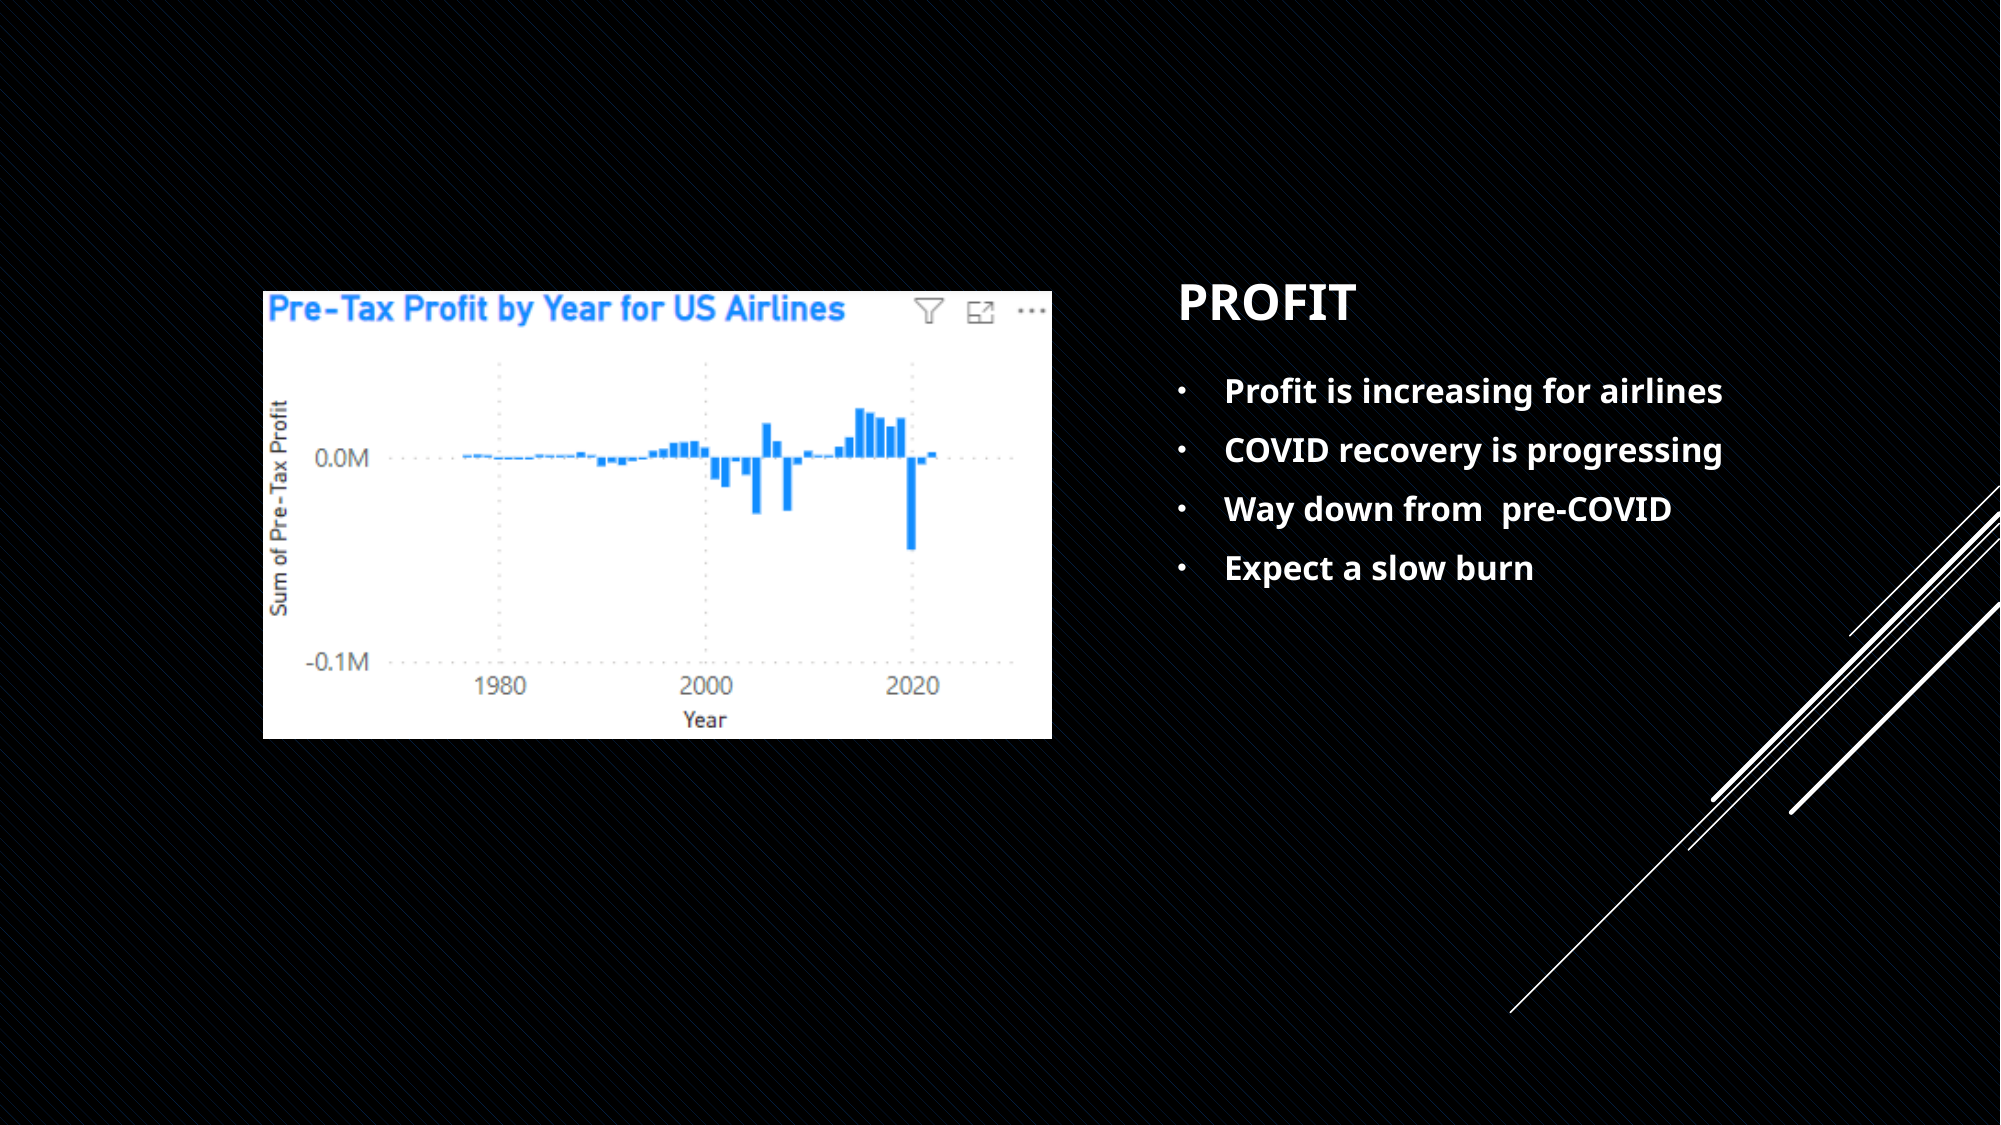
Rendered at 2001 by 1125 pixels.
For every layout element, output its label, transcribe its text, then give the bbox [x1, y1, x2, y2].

list Profit is increasing for airlines COVID recovery is progressing Way down from pre-COVID Expect a slow burn [1162, 362, 1763, 706]
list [263, 291, 1052, 739]
title Profit [1162, 112, 1763, 338]
